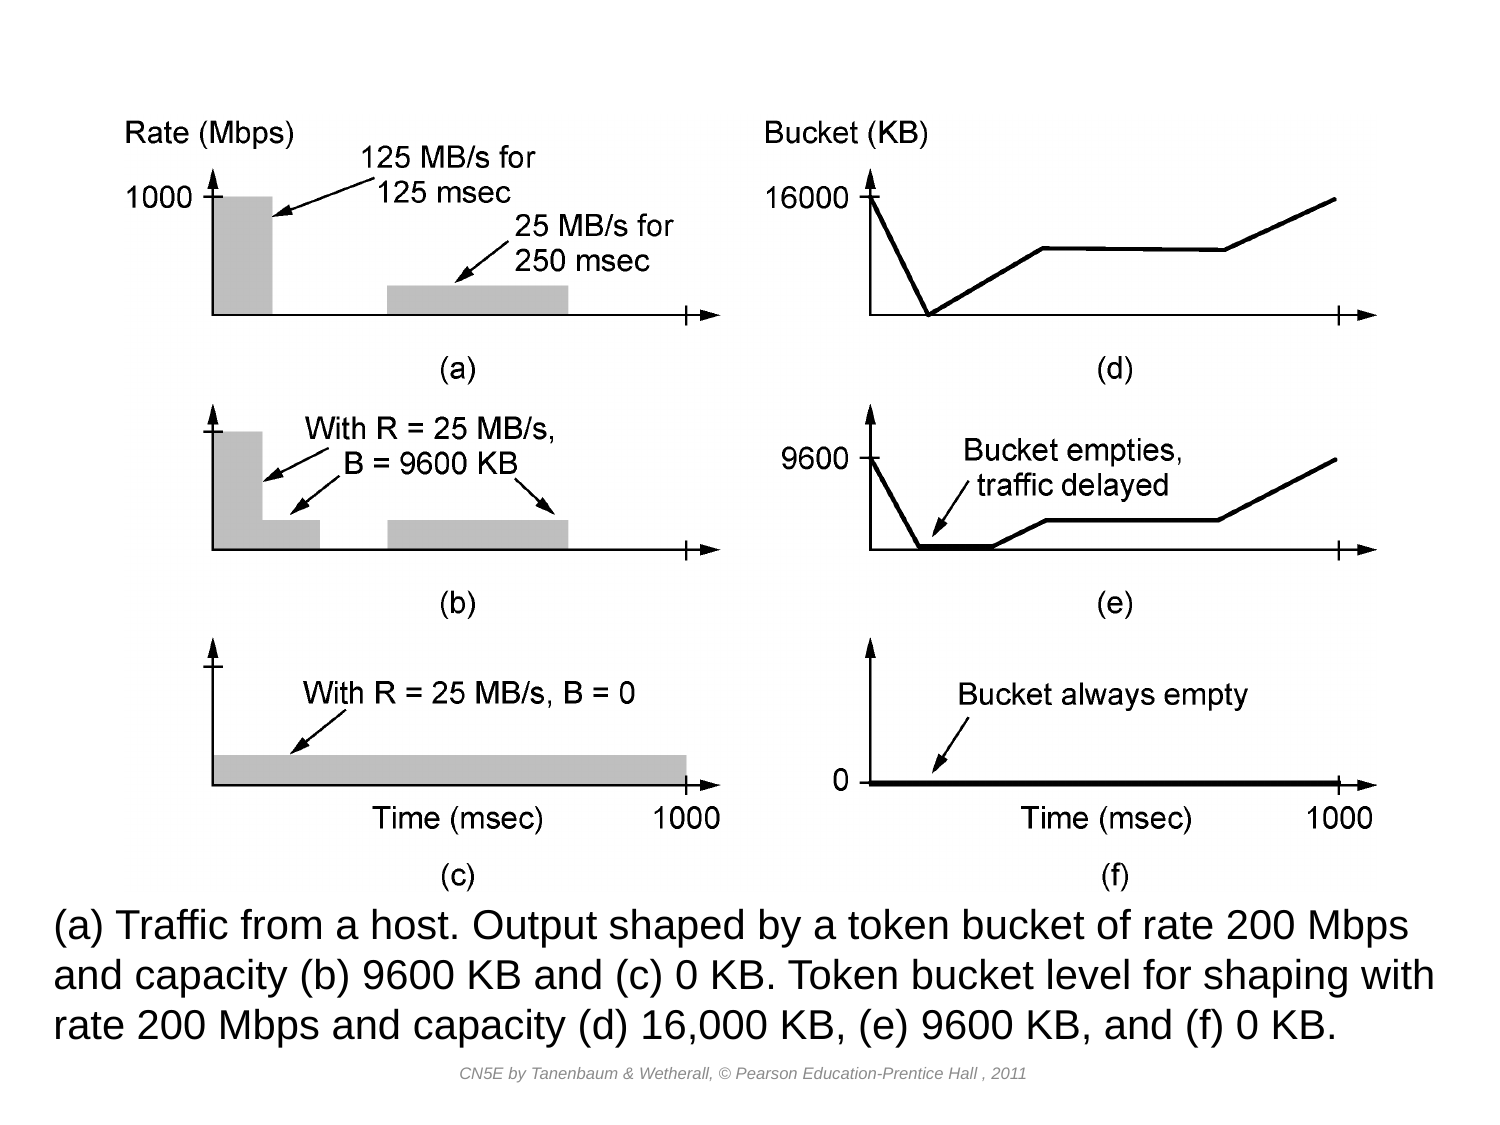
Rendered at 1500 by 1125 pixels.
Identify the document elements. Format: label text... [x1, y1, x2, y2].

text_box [38, 114, 1463, 1001]
footer CN5E by Tanenbaum & Wetherall, © Pearson Education-Prentice Hall , 2011 [300, 1042, 1188, 1103]
